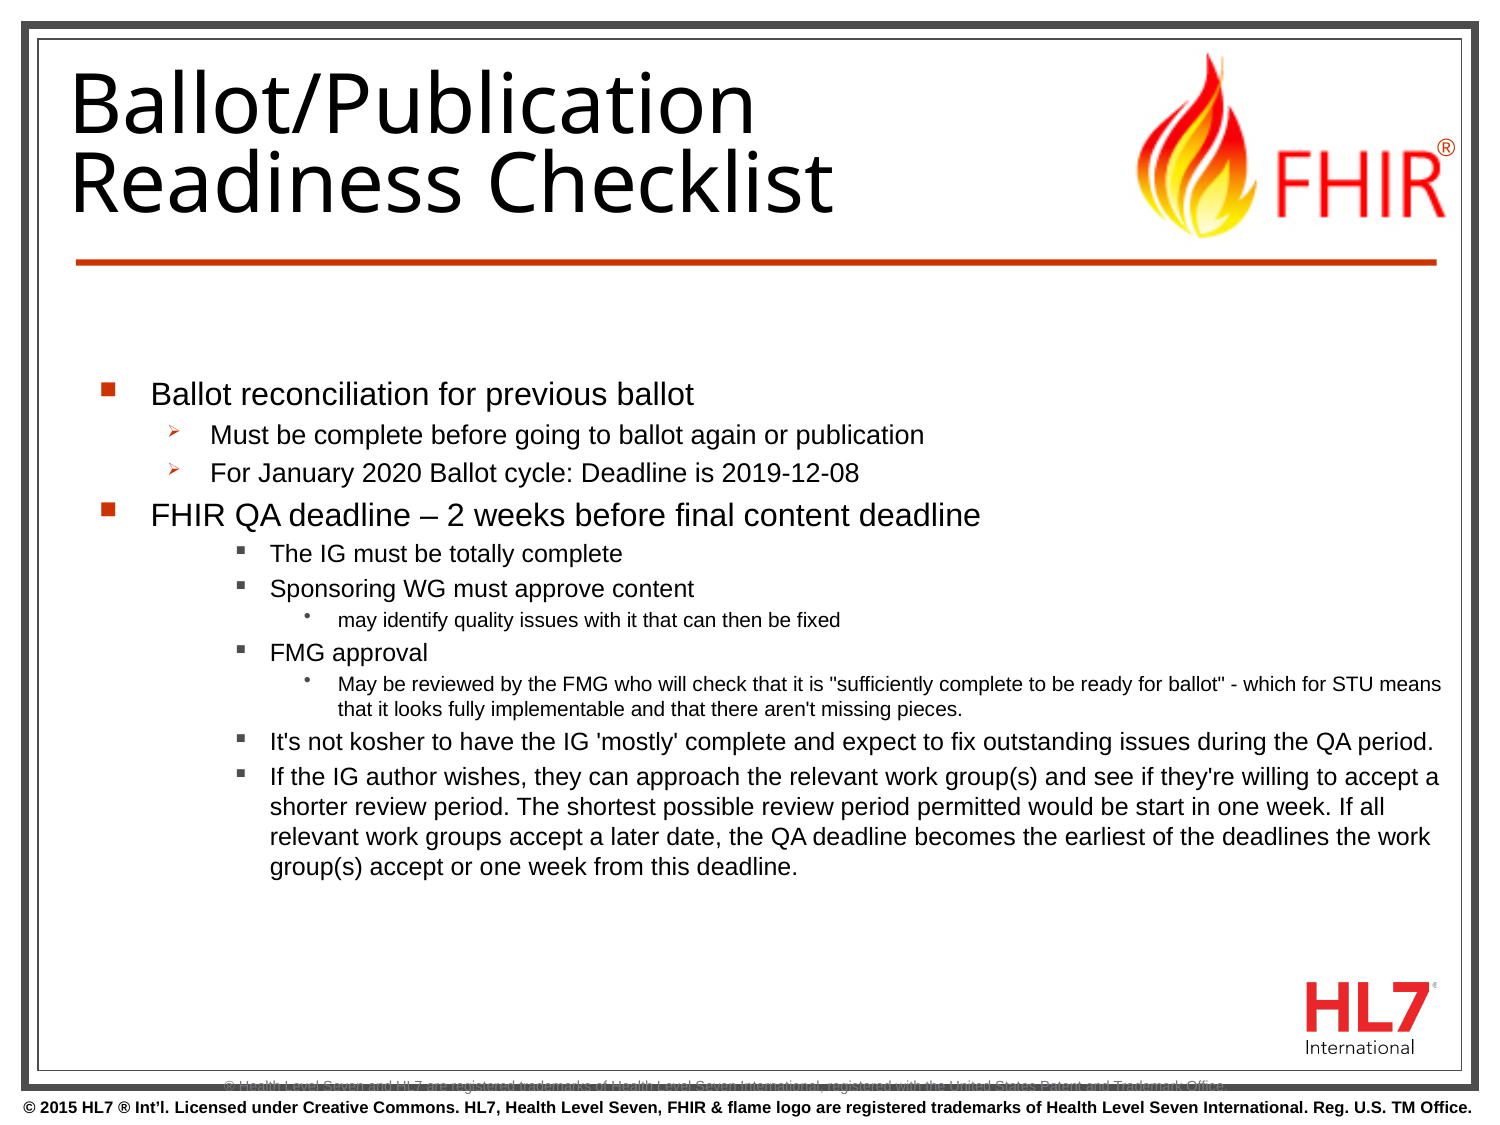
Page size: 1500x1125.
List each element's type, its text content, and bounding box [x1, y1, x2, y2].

picture [1124, 42, 1458, 249]
title Ballot/Publication Readiness Checklist [53, 54, 1128, 244]
list Ballot reconciliation for previous ballot Must be complete before going to ballot again or publication For January 2020 Ballot cycle: Deadline is 2019-12-08 FHIR QA deadline – 2 weeks before final content deadline The IG must be totally complete Sponsoring WG must approve content may identify quality issues with it that can then be fixed FMG approval May be reviewed by the FMG who will check that it is "sufficiently complete to be ready for ballot" - which for STU means that it looks fully implementable and that there aren't missing pieces. It's not kosher to have the IG 'mostly' complete and expect to fix outstanding issues during the QA period. If the IG author wishes, they can approach the relevant work group(s) and see if they're willing to accept a shorter review period. The shortest possible review period permitted would be start in one week. If all relevant work groups accept a later date, the QA deadline becomes the earliest of the deadlines the work group(s) accept or one week from this deadline. [84, 365, 1460, 900]
footer ® Health Level Seven and HL7 are registered trademarks of Health Level Seven International, registered with the United States Patent and Trademark Office. [209, 1062, 1275, 1102]
